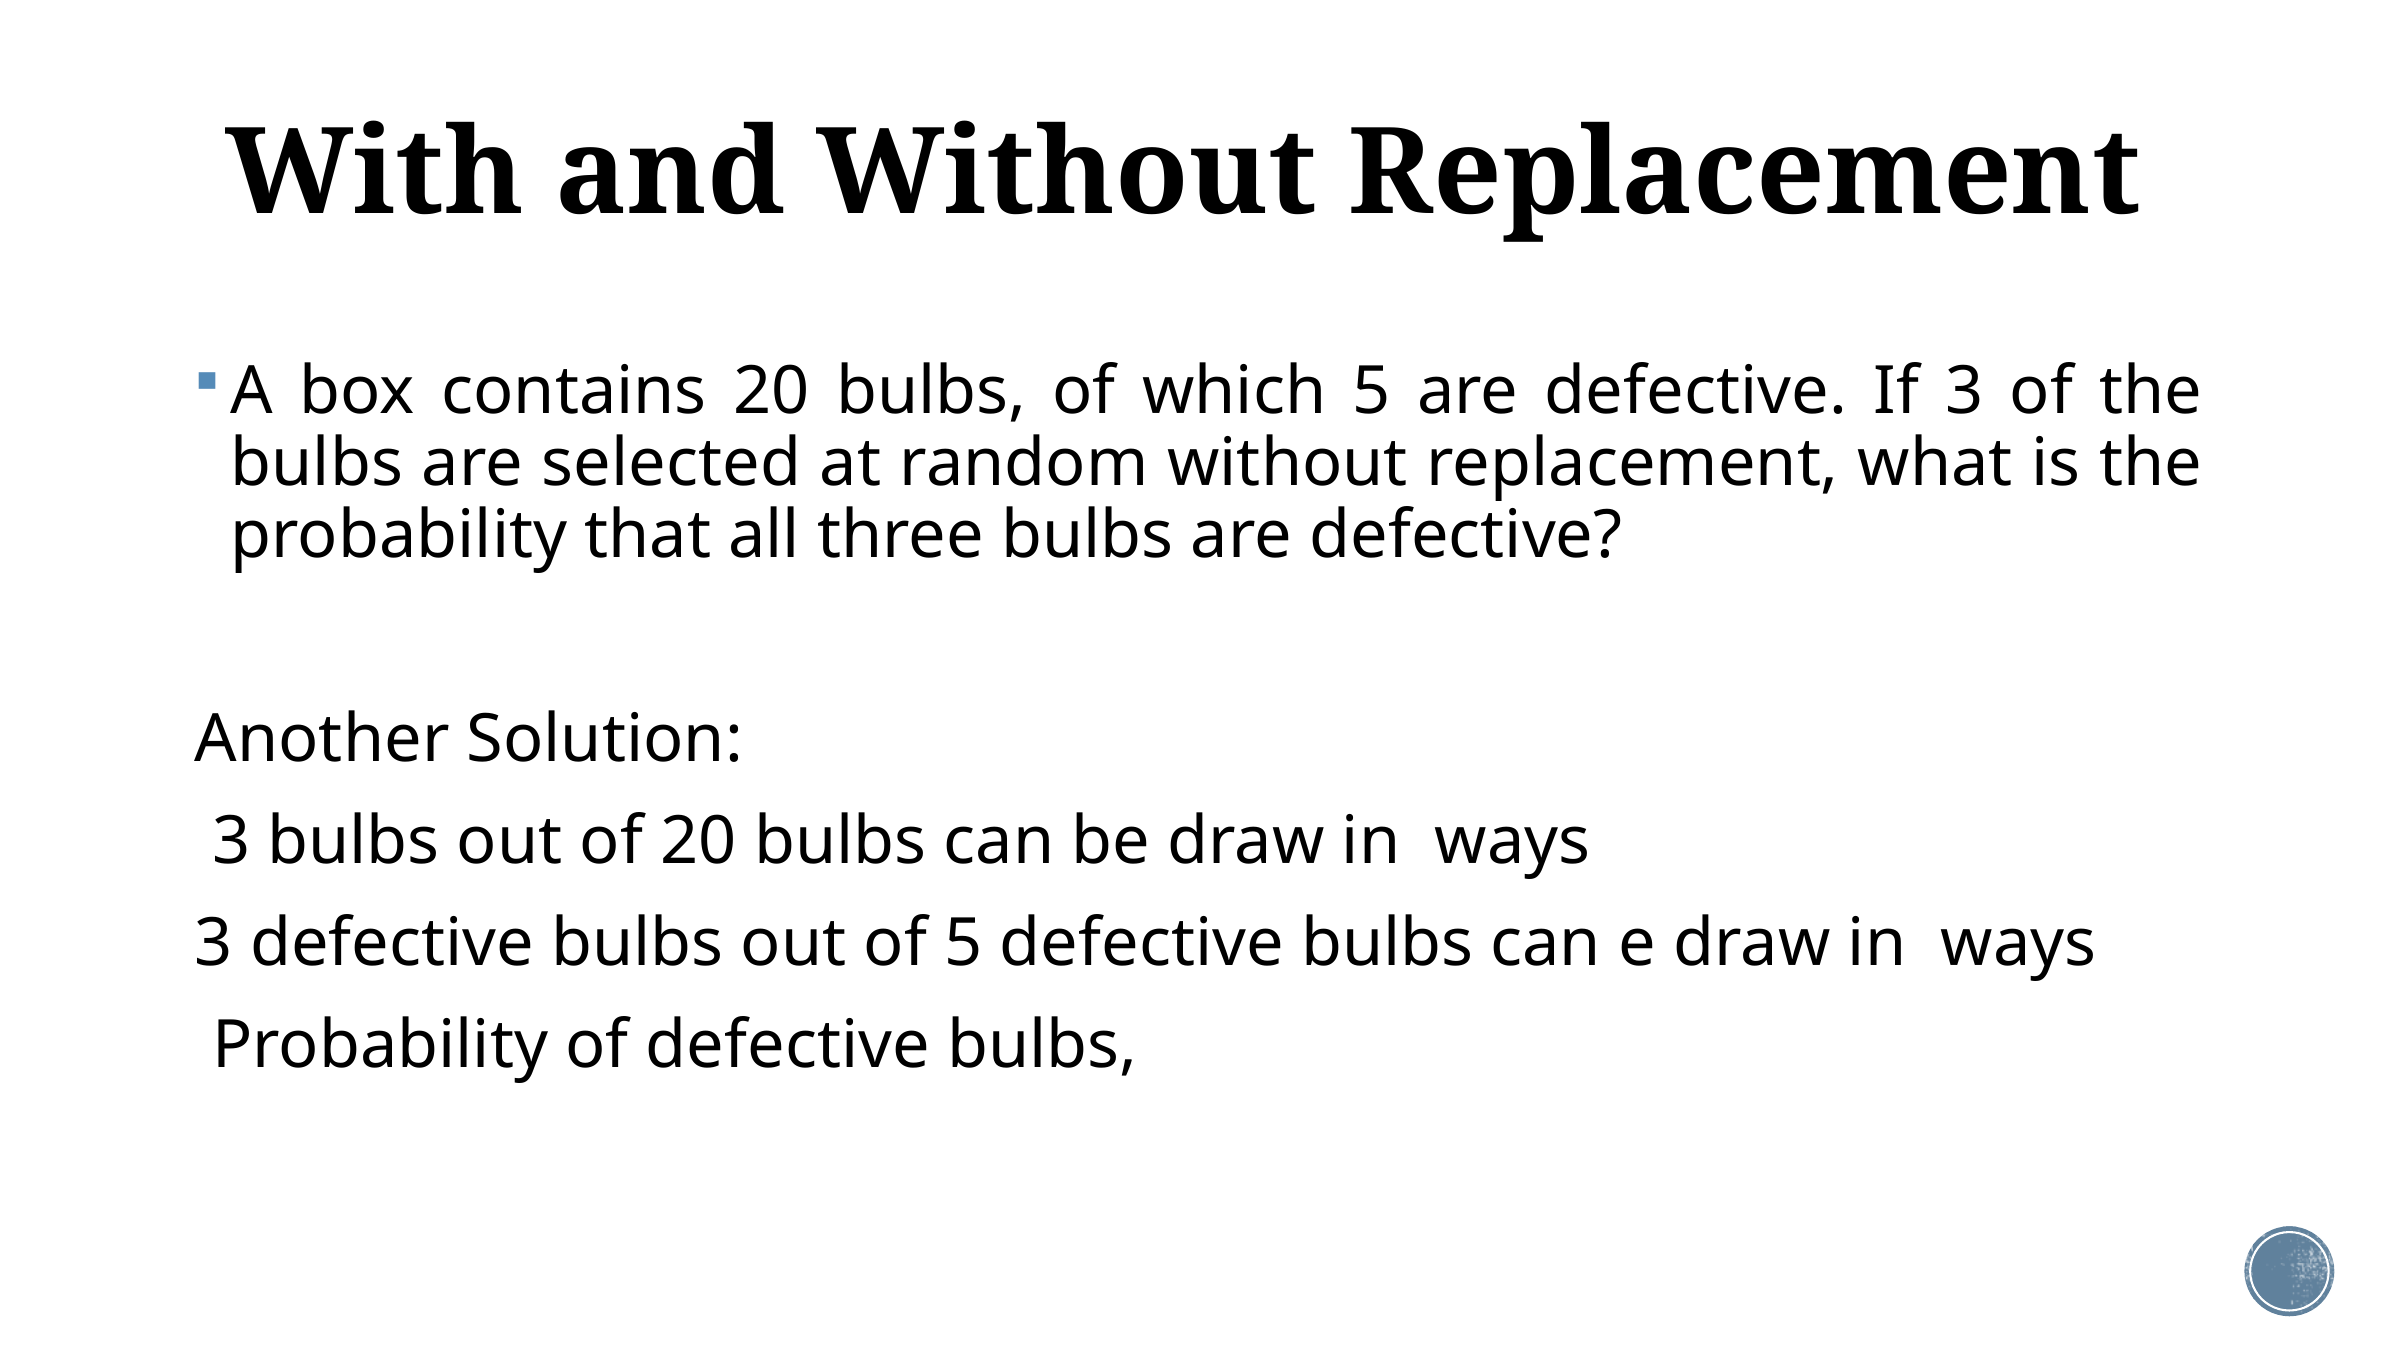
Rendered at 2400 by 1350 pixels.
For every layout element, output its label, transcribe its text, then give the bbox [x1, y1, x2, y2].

title With and Without Replacement [210, 16, 2191, 333]
